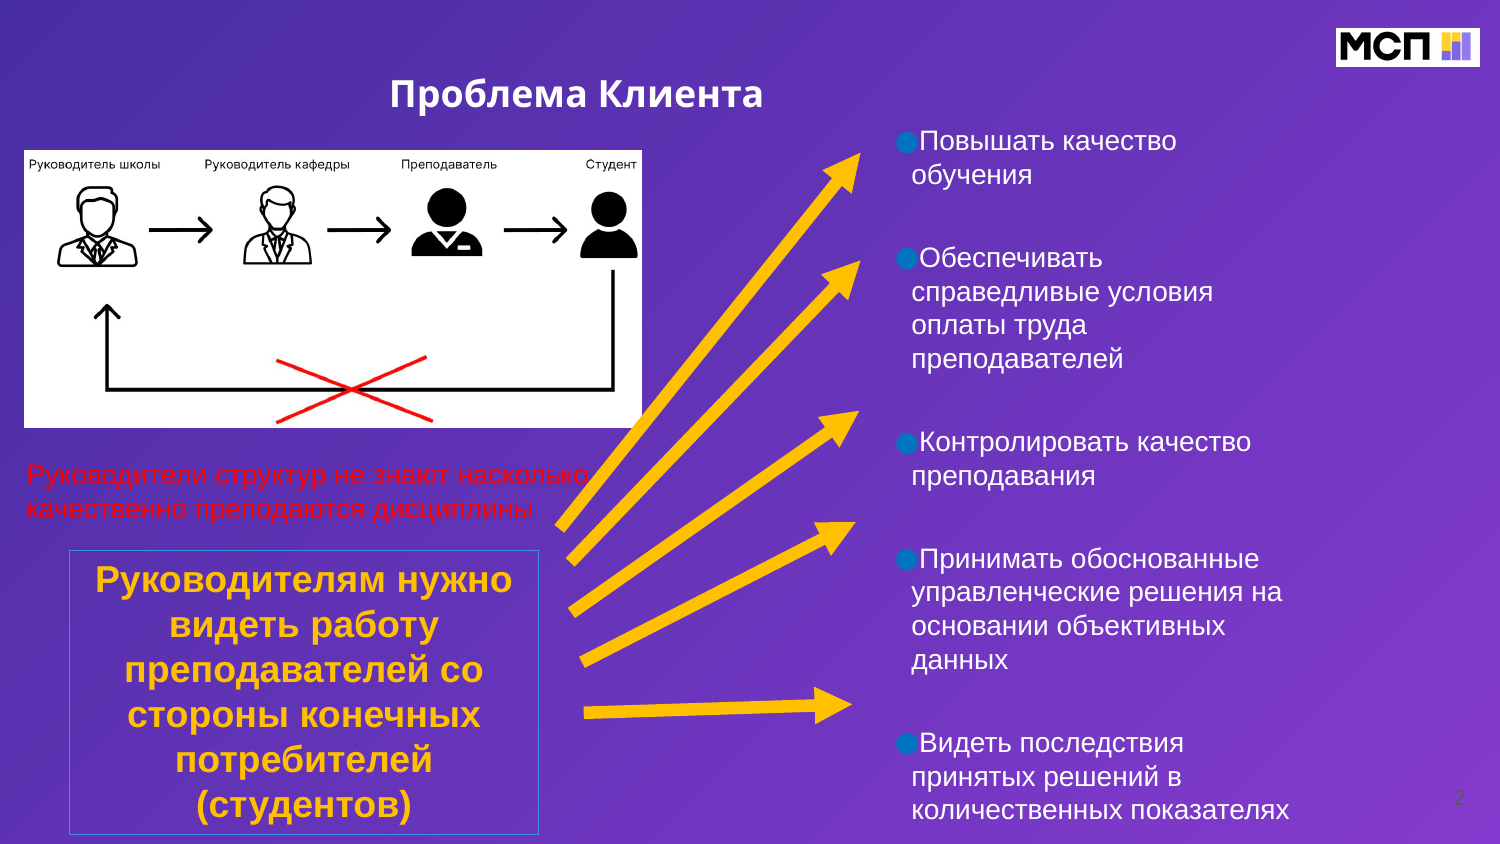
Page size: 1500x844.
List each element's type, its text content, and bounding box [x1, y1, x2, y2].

slide_number 2 [1389, 764, 1480, 830]
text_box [571, 410, 860, 614]
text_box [581, 521, 856, 663]
text_box Руководители структур не знают насколько качественно преподаются дисциплины [11, 449, 555, 532]
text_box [559, 152, 861, 530]
picture [1336, 28, 1480, 62]
text_box Повышать качество обучения Обеспечивать справедливые условия оплаты труда преподавателей Контролировать качество преподавания Принимать обоснованные управленческие решения на основании объективных данных Видеть последствия принятых решений в количественных показателях [883, 111, 1309, 837]
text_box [569, 260, 861, 411]
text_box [583, 704, 853, 714]
text_box Проблема Клиента [374, 62, 1500, 123]
picture [23, 150, 642, 428]
text_box Руководителям нужно видеть работу преподавателей со стороны конечных потребителей (студентов) [69, 550, 539, 835]
